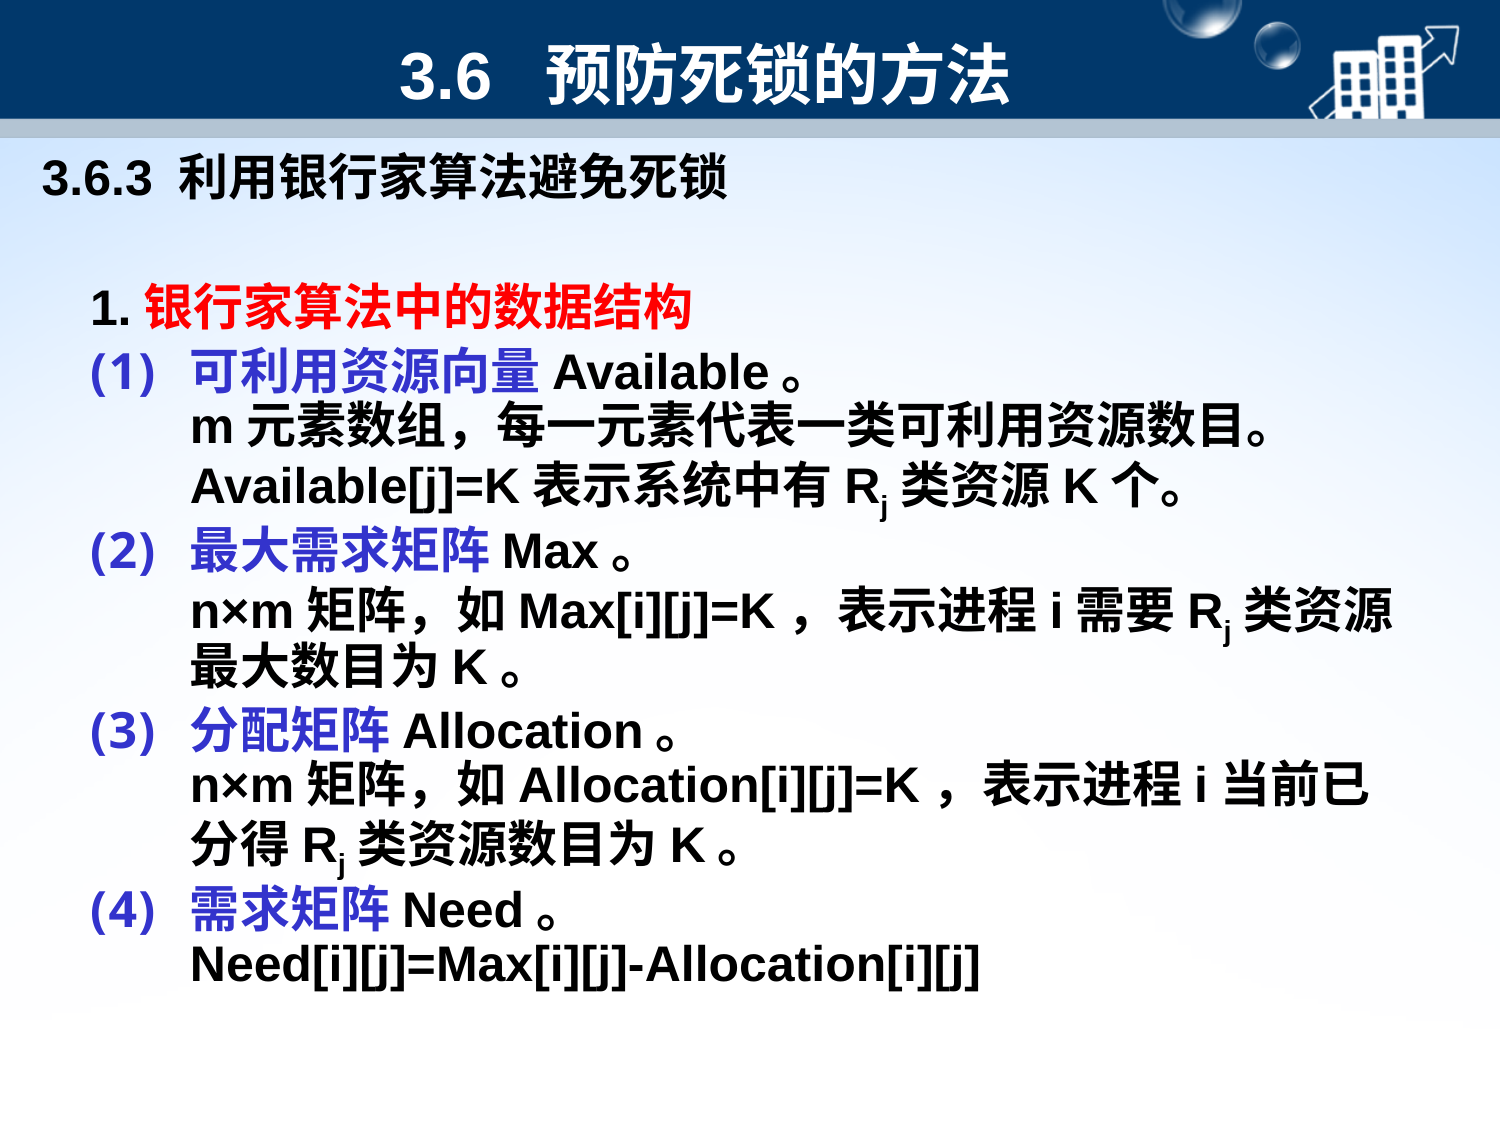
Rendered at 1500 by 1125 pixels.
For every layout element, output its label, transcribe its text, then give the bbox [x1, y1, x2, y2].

picture [0, 0, 1500, 1125]
list 1.银行家算法中的数据结构 可利用资源向量Available。 m元素数组，每一元素代表一类可利用资源数目。 Available[j]=K表示系统中有Rj类资源K个。 最大需求矩阵Max。 n×m矩阵，如Max[i][j]=K，表示进程i需要Rj类资源最大数目为K。 分配矩阵Allocation。 n×m矩阵，如Allocation[i][j]=K，表示进程i当前已分得Rj类资源数目为K。 需求矩阵Need。 Need[i][j]=Max[i][j]-Allocation[i][j] [75, 275, 1425, 937]
text_box 3.6.3 利用银行家算法避免死锁 [26, 149, 857, 213]
text_box 3.6 预防死锁的方法 [74, 45, 1338, 100]
